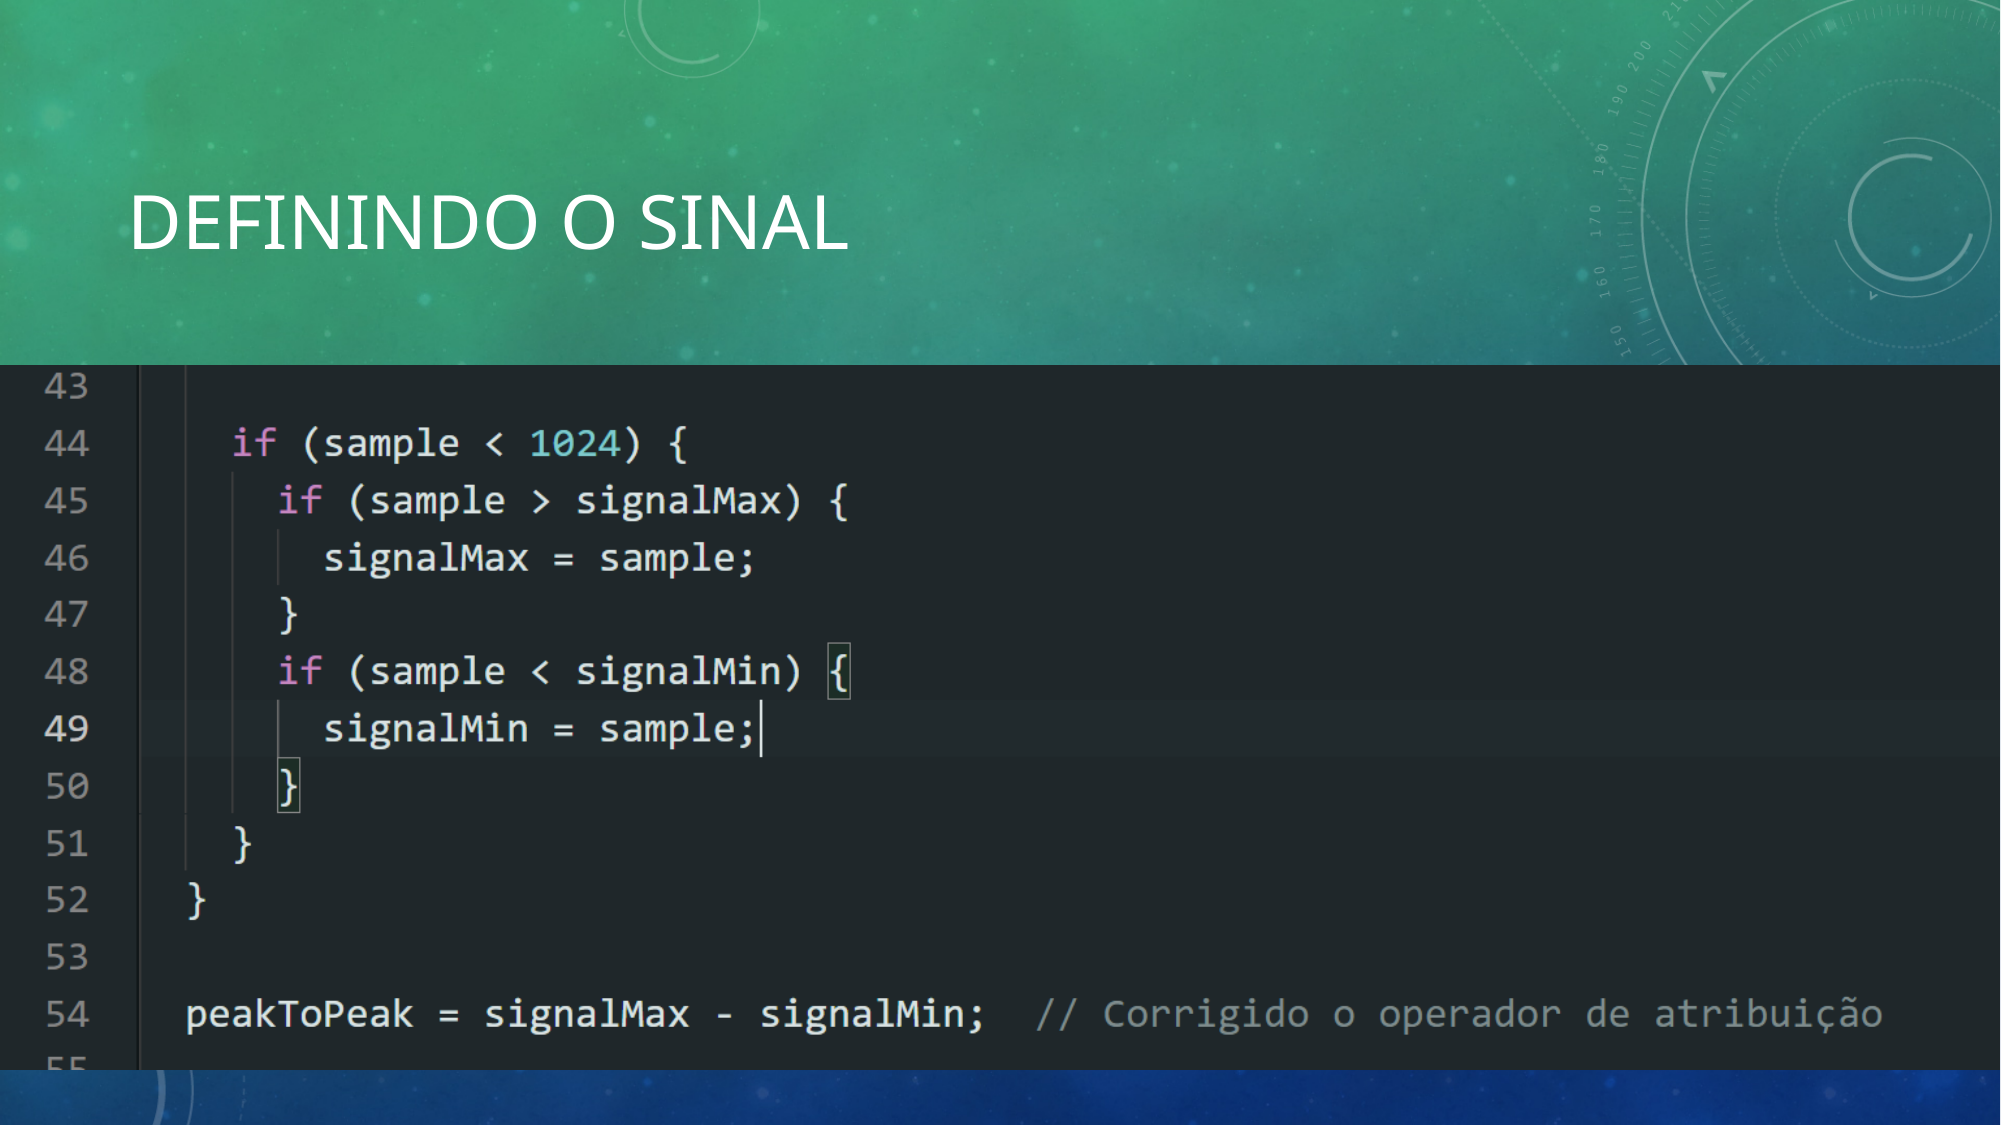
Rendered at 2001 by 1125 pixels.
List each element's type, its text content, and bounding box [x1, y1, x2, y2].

picture [0, 0, 2001, 1125]
title Definindo o sinal [112, 99, 1775, 339]
